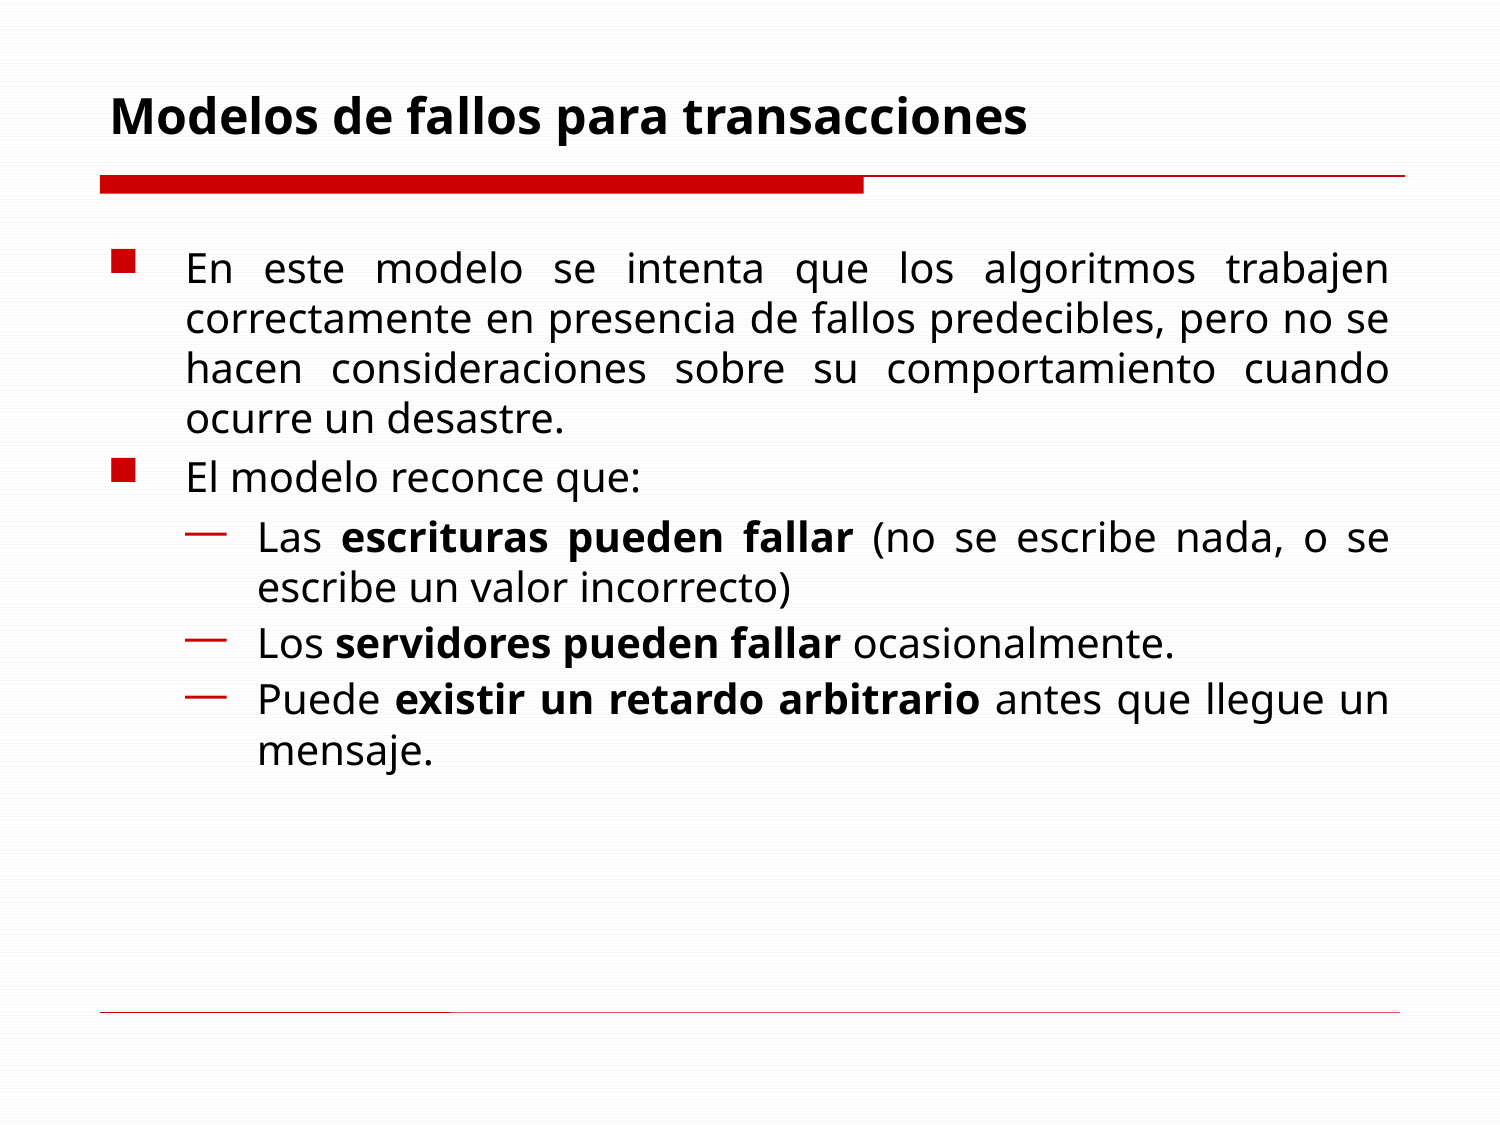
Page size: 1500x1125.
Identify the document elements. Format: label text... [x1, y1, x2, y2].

list En este modelo se intenta que los algoritmos trabajen correctamente en presencia de fallos predecibles, pero no se hacen consideraciones sobre su comportamiento cuando ocurre un desastre. El modelo reconce que: Las escrituras pueden fallar (no se escribe nada, o se escribe un valor incorrecto) Los servidores pueden fallar ocasionalmente. Puede existir un retardo arbitrario antes que llegue un mensaje. [92, 234, 1406, 997]
title Modelos de fallos para transacciones [93, 23, 1407, 153]
